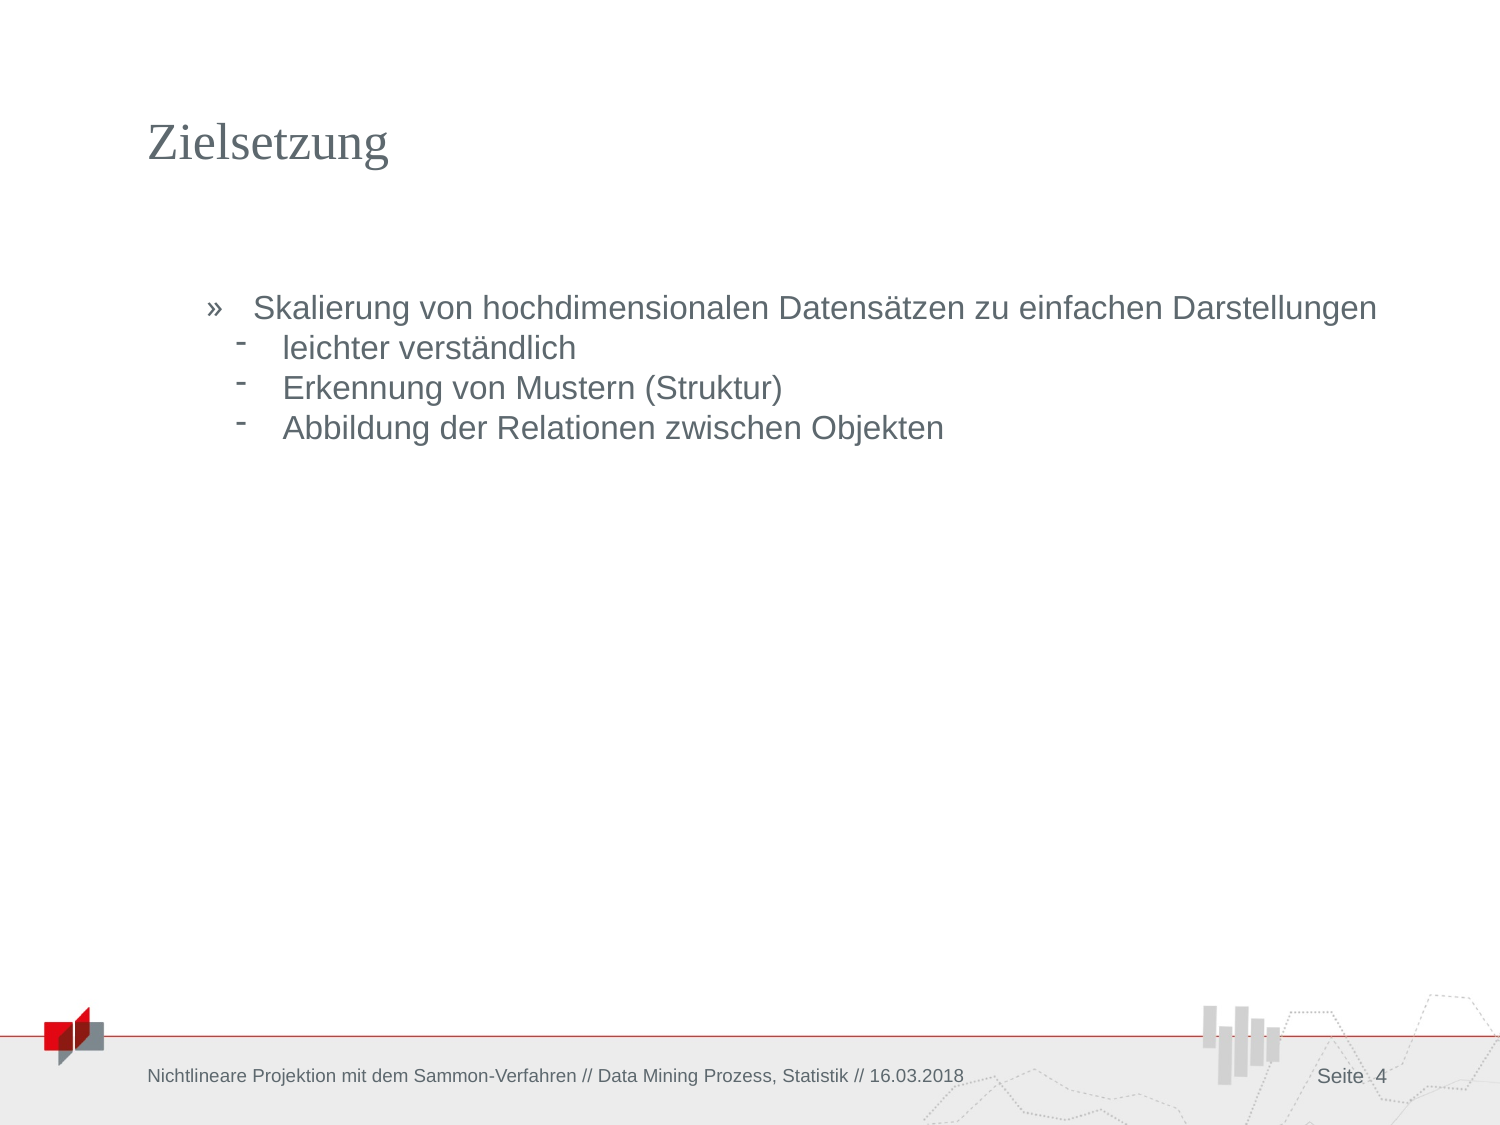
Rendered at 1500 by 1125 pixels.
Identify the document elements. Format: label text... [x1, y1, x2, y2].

title Zielsetzung [141, 51, 1411, 170]
picture [0, 977, 1500, 1125]
footer Nichtlineare Projektion mit dem Sammon-Verfahren // Data Mining Prozess, Statistik // 16.03.2018 [141, 1044, 1058, 1105]
slide_number Seite 4 [1068, 1044, 1394, 1105]
list Skalierung von hochdimensionalen Datensätzen zu einfachen Darstellungen leichter verständlich Erkennung von Mustern (Struktur) Abbildung der Relationen zwischen Objekten [141, 286, 1411, 966]
